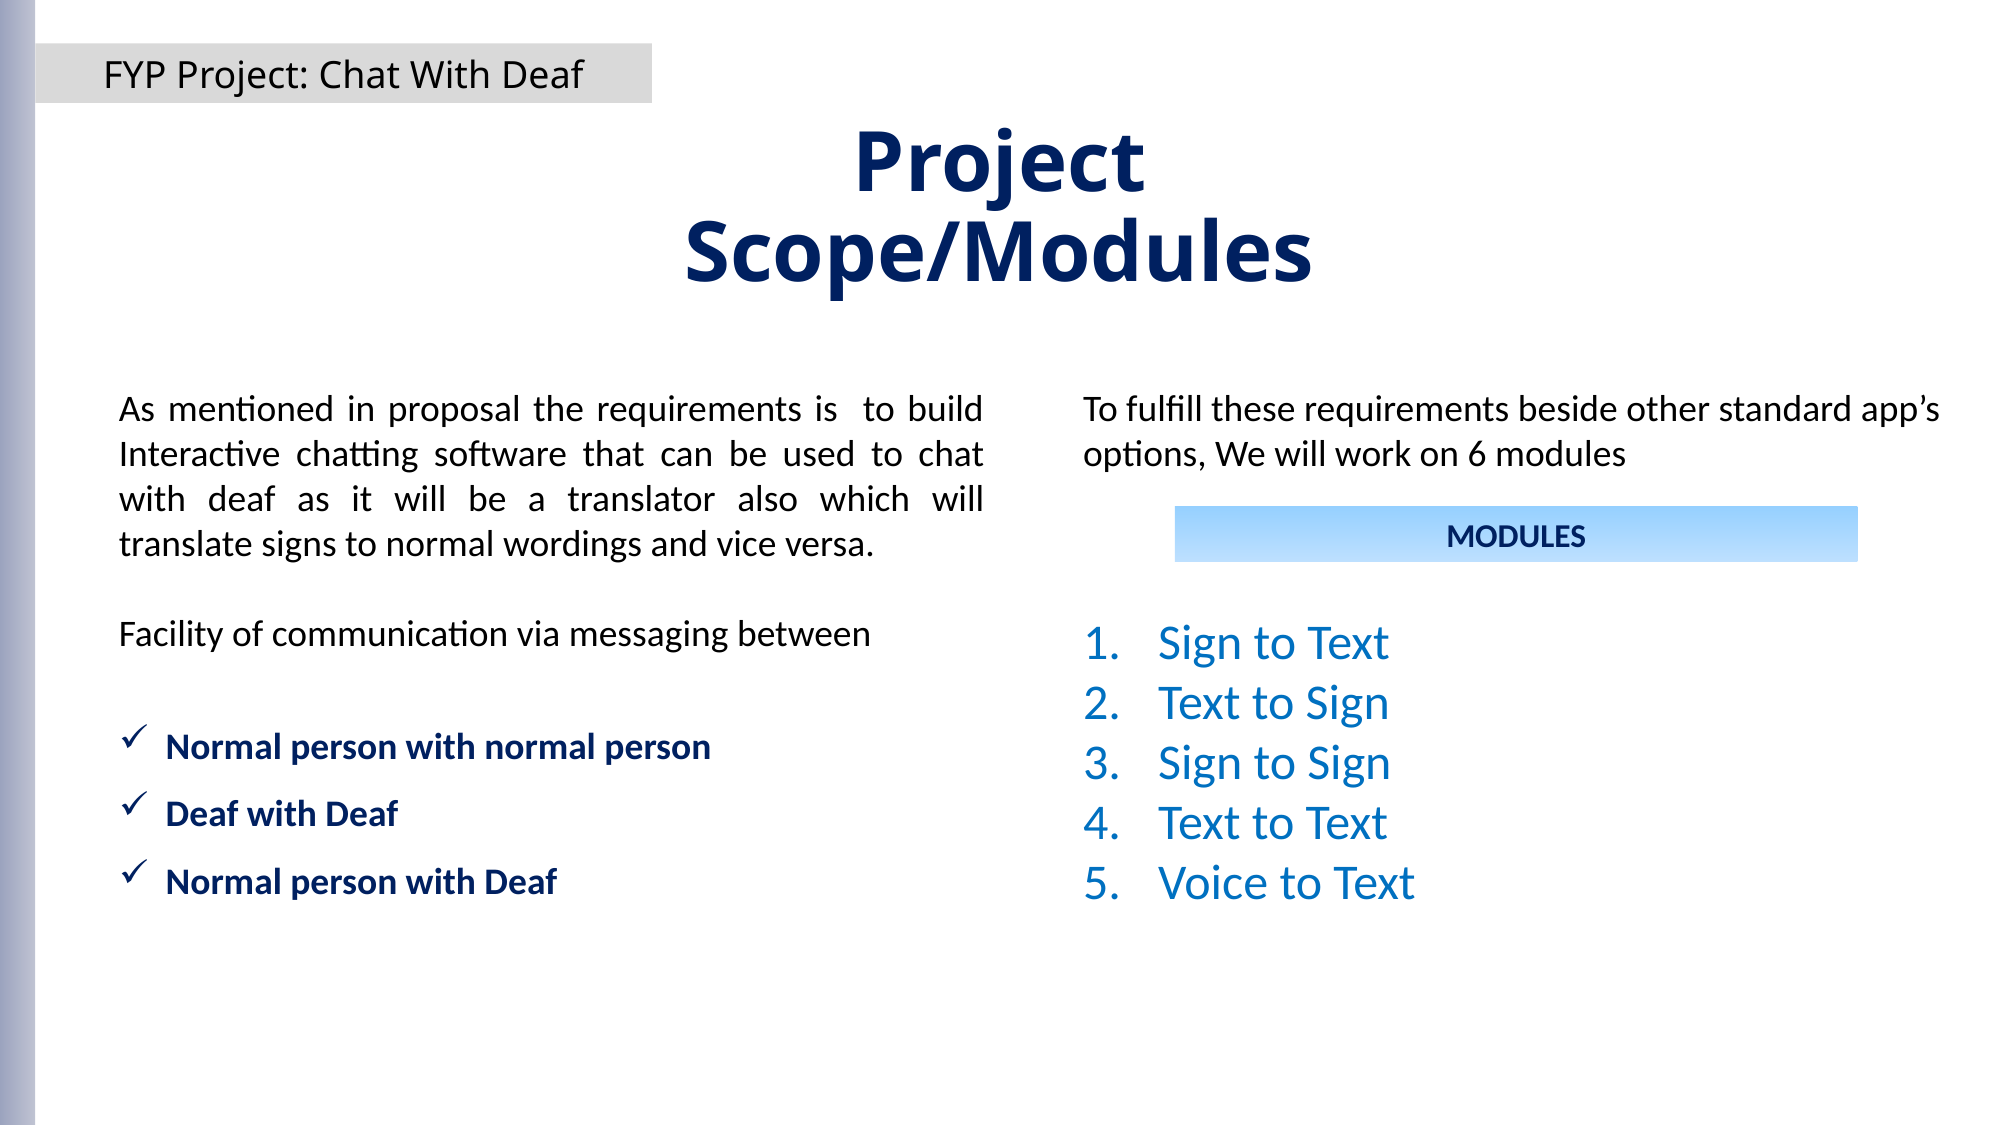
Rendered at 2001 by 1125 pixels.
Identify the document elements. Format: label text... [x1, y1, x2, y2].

title Project Scope/Modules [512, 141, 1487, 277]
text_box MODULES [1174, 506, 1858, 562]
text_box As mentioned in proposal the requirements is to build Interactive chatting software that can be used to chat with deaf as it will be a translator also which will translate signs to normal wordings and vice versa. Facility of communication via messaging between Normal person with normal person Deaf with Deaf Normal person with Deaf [103, 377, 1000, 910]
text_box To fulfill these requirements beside other standard app’s options, We will work on 6 modules Sign to Text Text to Sign Sign to Sign Text to Text Voice to Text [1068, 377, 1964, 917]
text_box FYP Project: Chat With Deaf [35, 43, 652, 103]
text_box [0, 0, 36, 1125]
